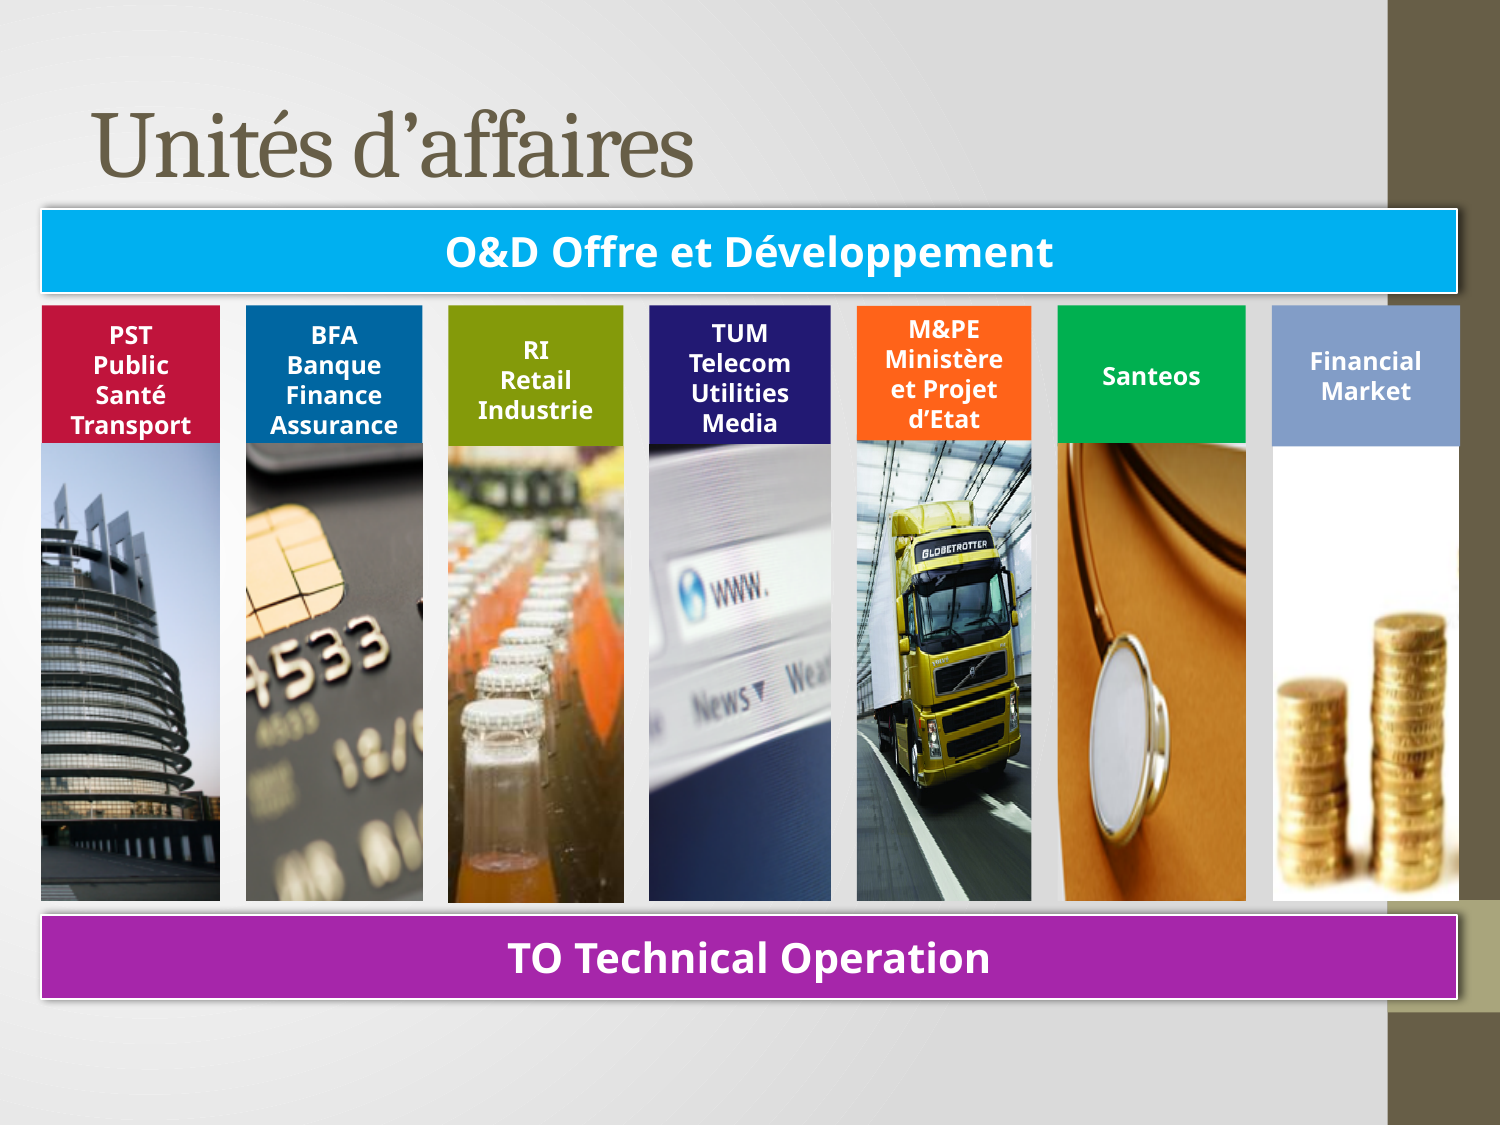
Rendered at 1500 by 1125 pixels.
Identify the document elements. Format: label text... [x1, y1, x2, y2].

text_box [41, 304, 221, 902]
title Unités d’affaires [75, 45, 1325, 201]
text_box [1271, 304, 1461, 902]
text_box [447, 304, 624, 904]
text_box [1056, 304, 1247, 901]
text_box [648, 304, 832, 902]
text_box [245, 304, 423, 902]
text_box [856, 305, 1032, 901]
text_box O&D Offre et Développement [40, 208, 1458, 294]
text_box TO Technical Operation [40, 914, 1458, 1000]
